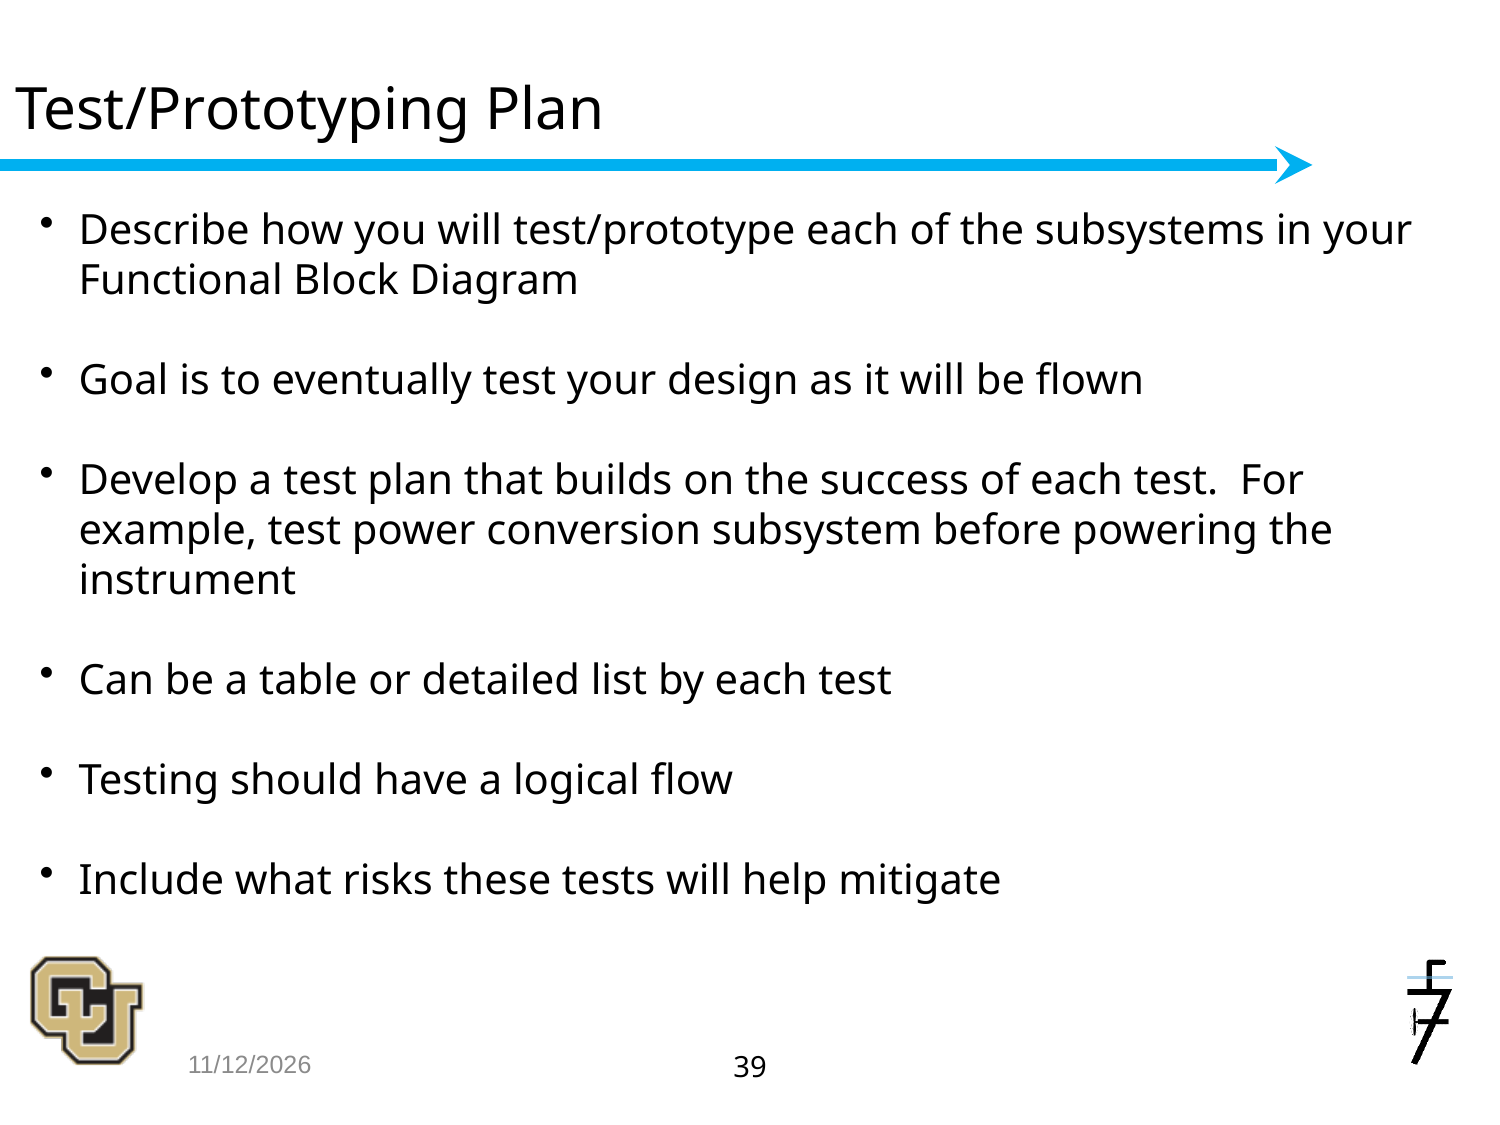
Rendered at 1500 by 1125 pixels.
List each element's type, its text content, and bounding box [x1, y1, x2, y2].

title Test/Prototyping Plan [0, 12, 1350, 200]
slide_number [75, 1024, 425, 1103]
picture [24, 950, 150, 1075]
text_box Describe how you will test/prototype each of the subsystems in your Functional Block Diagram Goal is to eventually test your design as it will be flown Develop a test plan that builds on the success of each test. For example, test power conversion subsystem before powering the instrument Can be a table or detailed list by each test Testing should have a logical flow Include what risks these tests will help mitigate [24, 195, 1463, 950]
slide_number 39 [574, 1040, 926, 1120]
picture [1387, 956, 1463, 1069]
